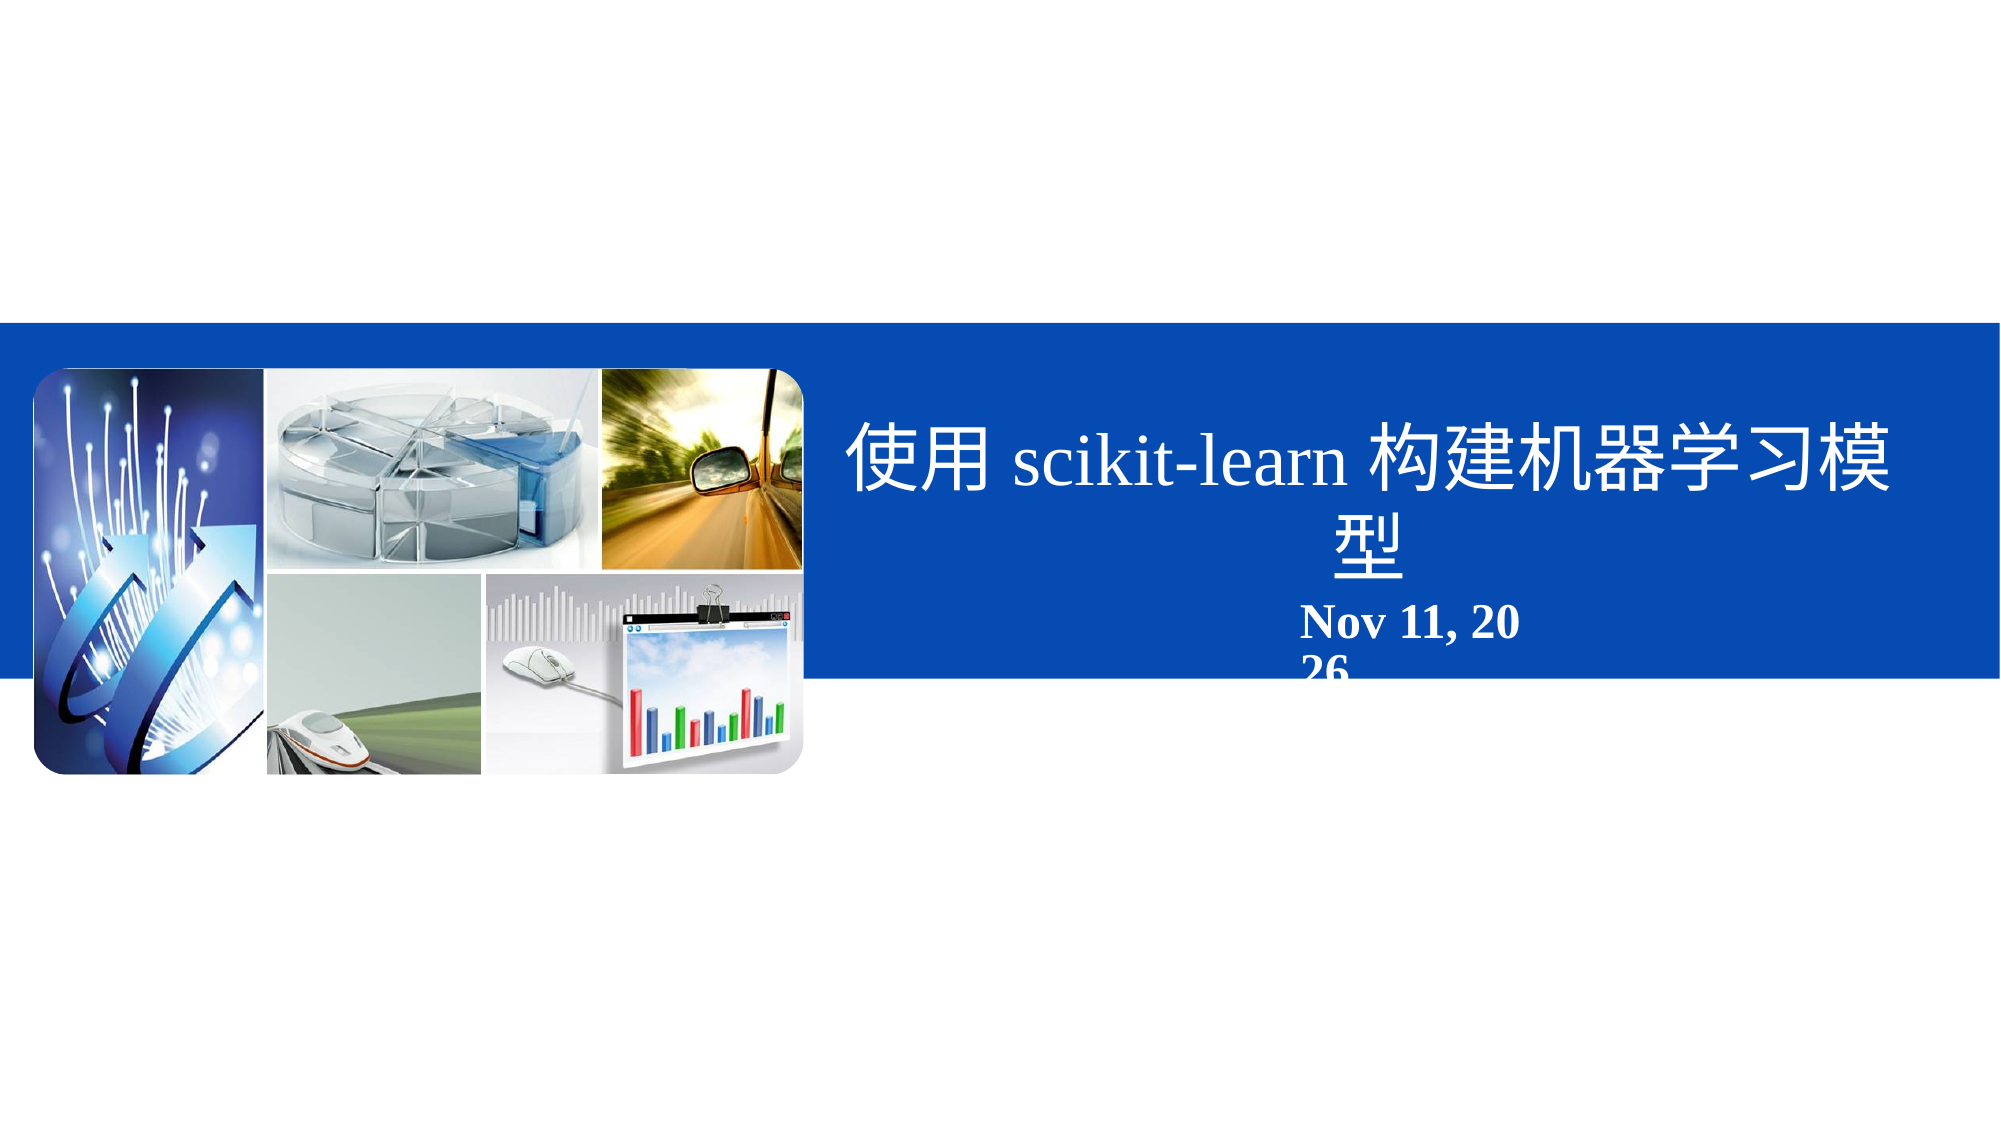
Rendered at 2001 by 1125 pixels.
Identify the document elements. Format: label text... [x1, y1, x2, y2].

picture [33, 368, 804, 775]
title 使用scikit-learn构建机器学习模型 [798, 443, 1939, 558]
text_box [1285, 580, 1543, 656]
